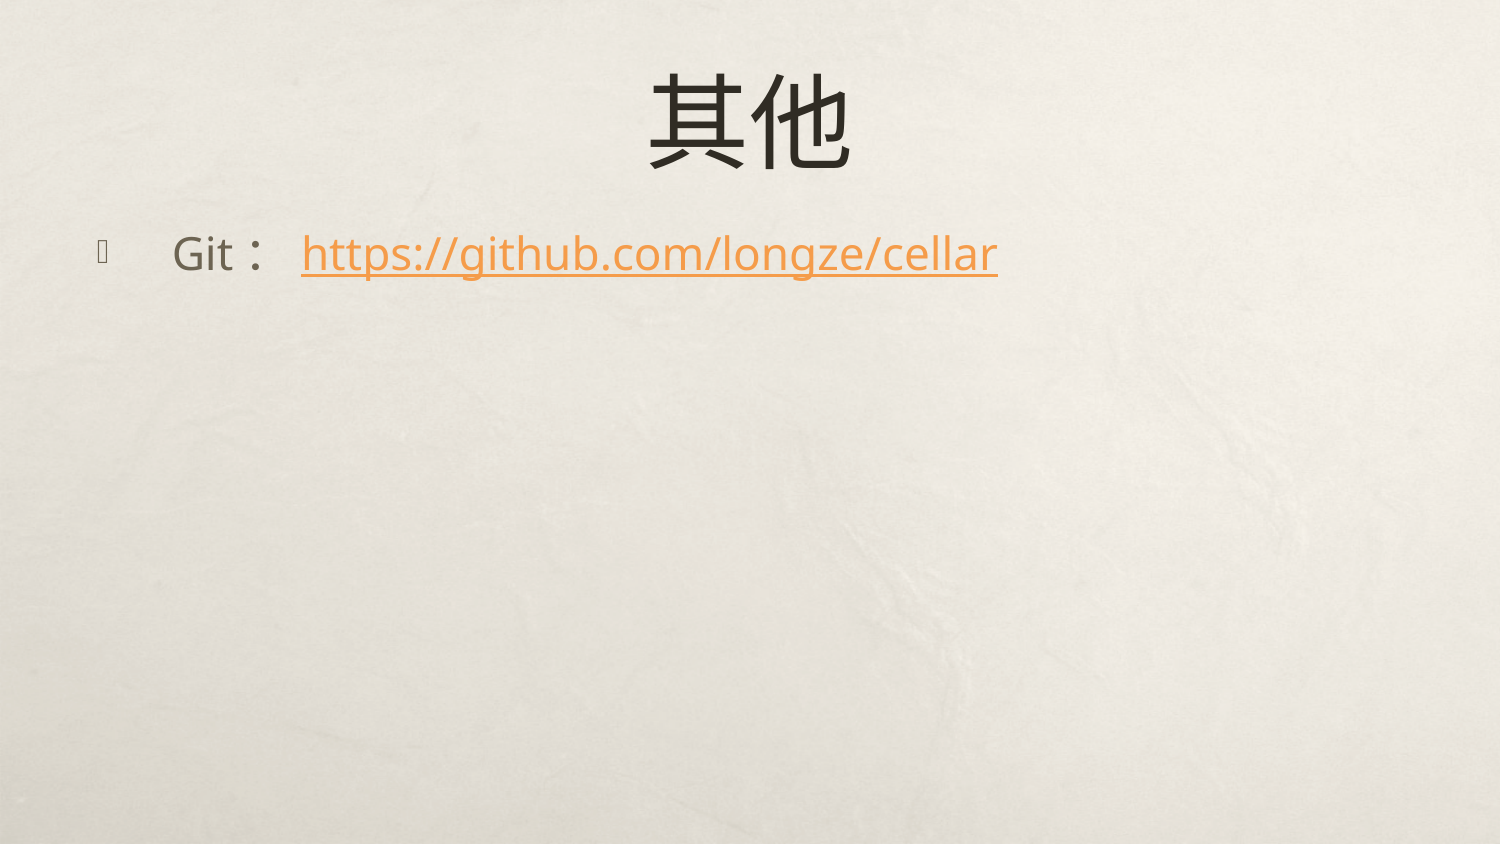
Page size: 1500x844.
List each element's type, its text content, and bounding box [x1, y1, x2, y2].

list Git：https://github.com/longze/cellar [81, 216, 1419, 754]
title 其他 [81, 11, 1419, 191]
